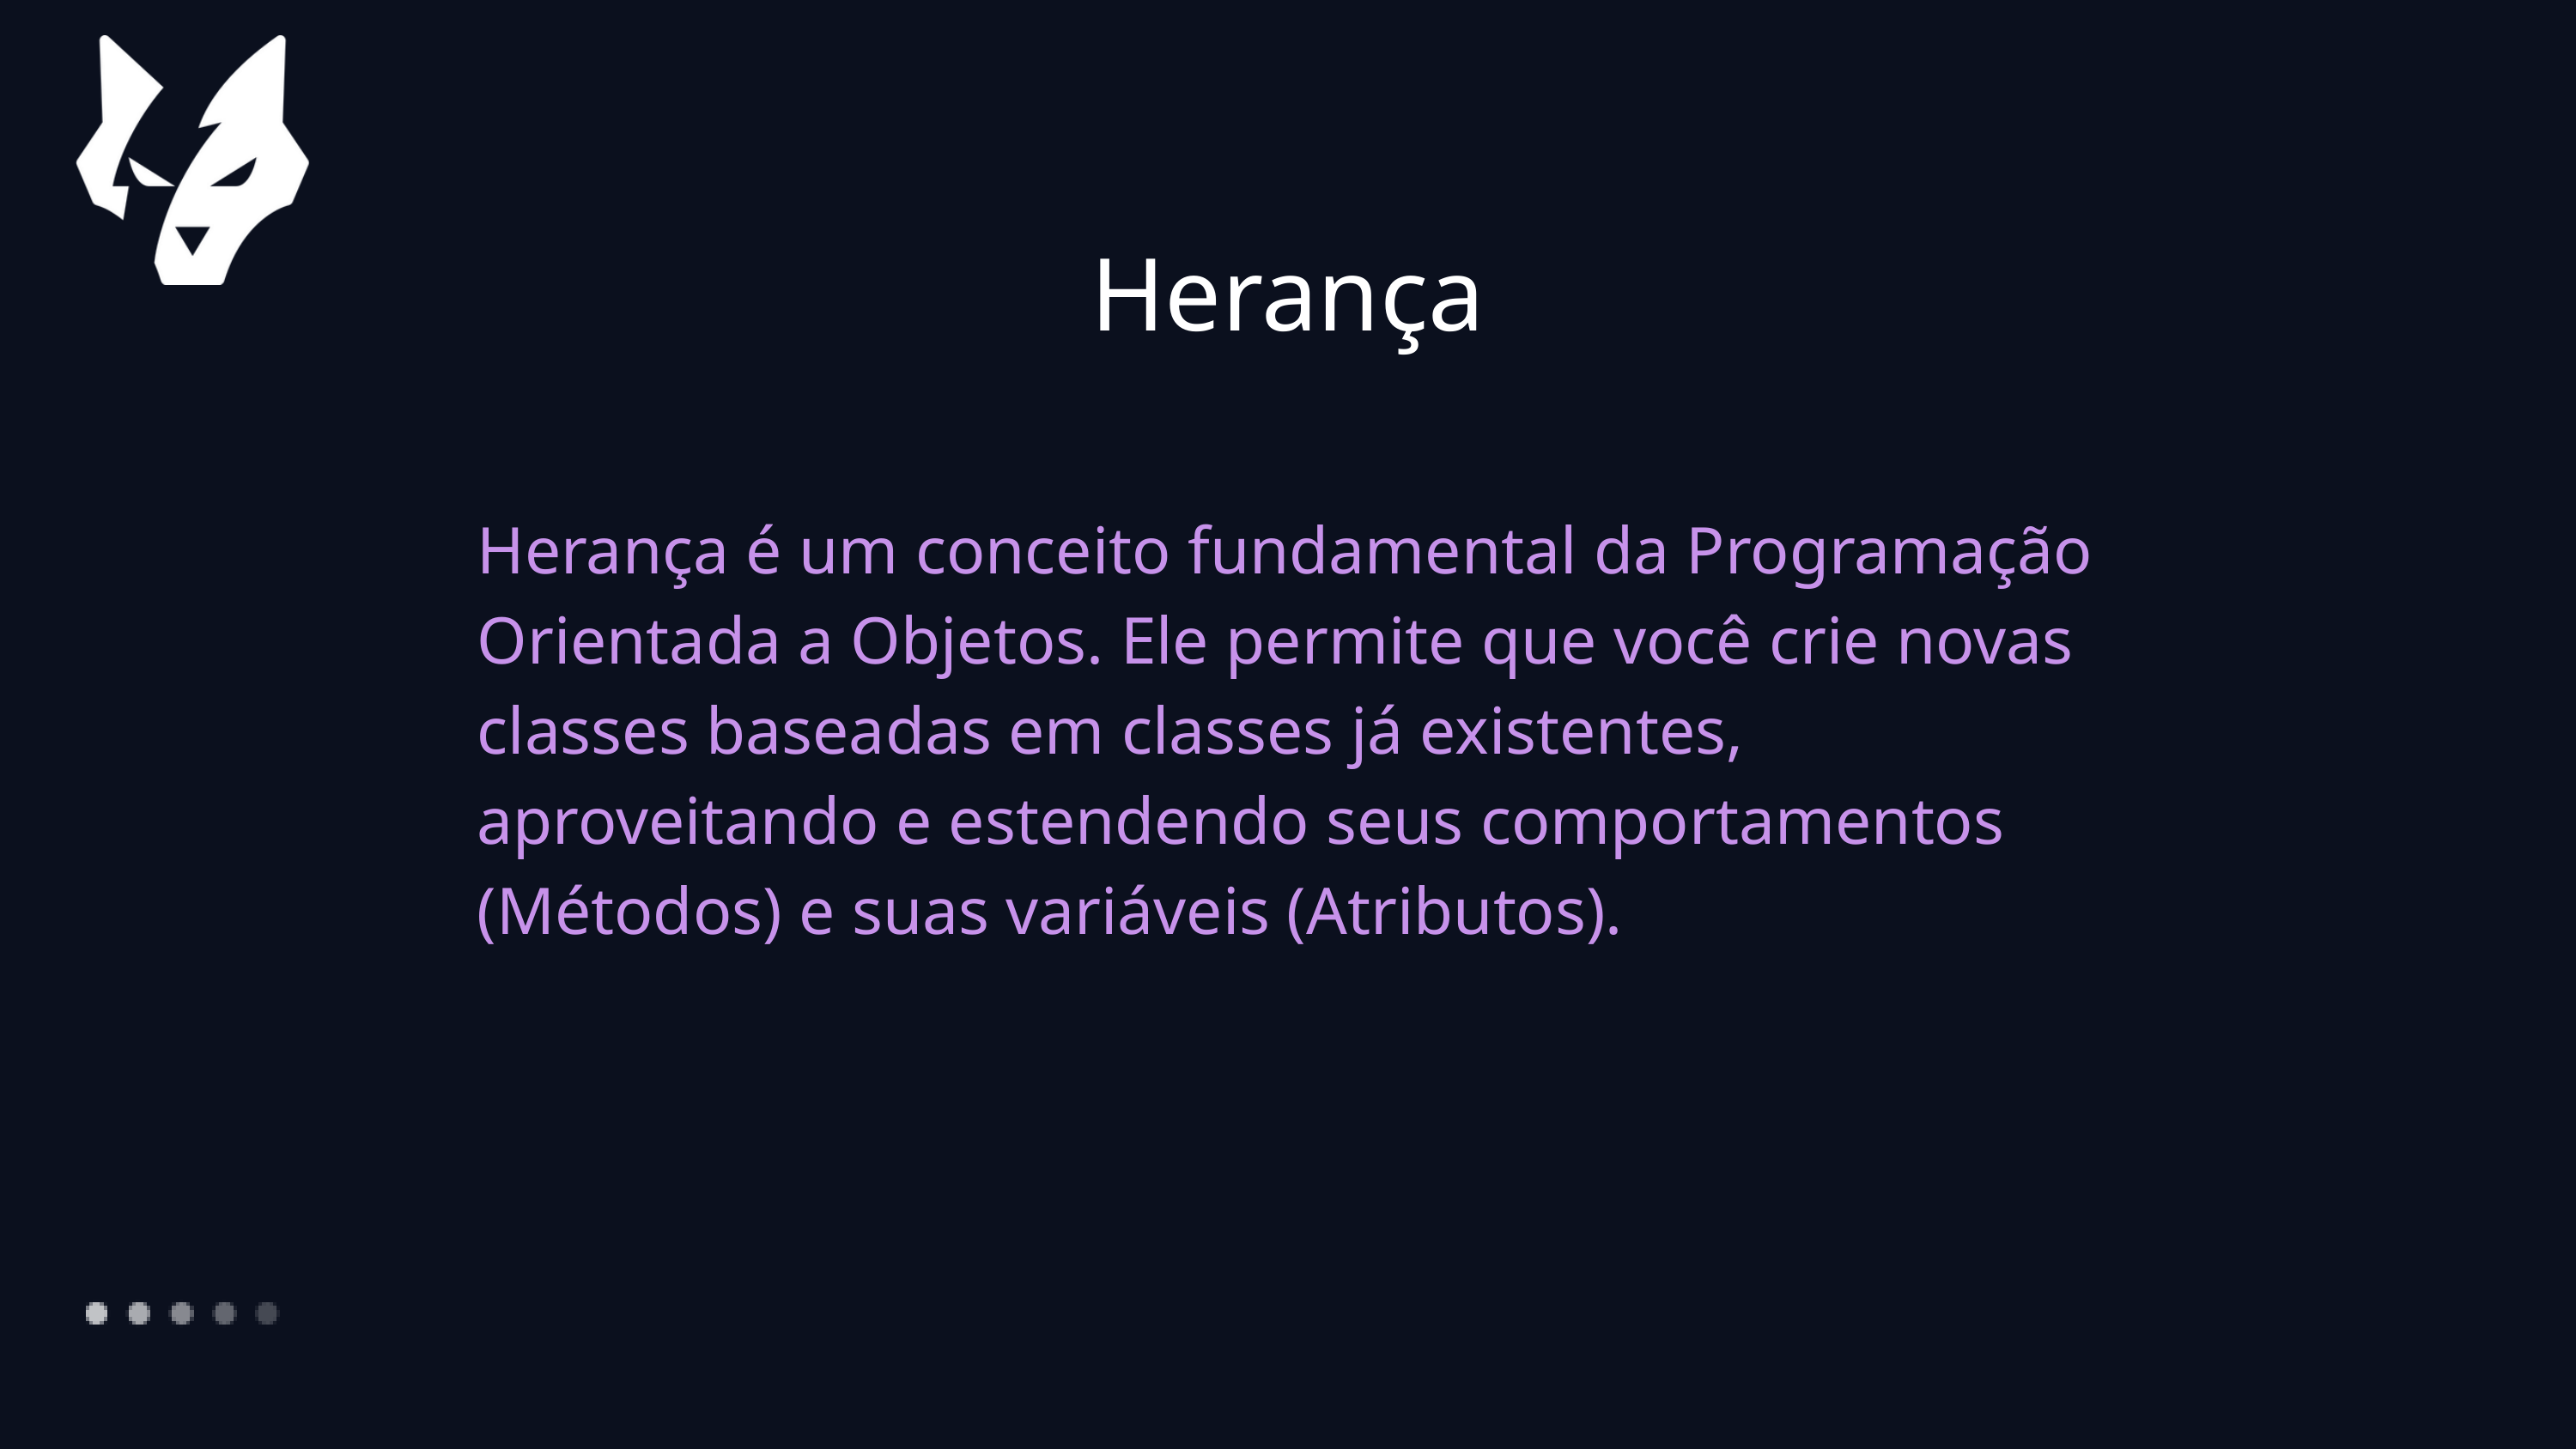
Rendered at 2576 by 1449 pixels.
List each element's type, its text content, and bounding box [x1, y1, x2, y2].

text_box Herança [707, 210, 1869, 352]
text_box [68, 1284, 299, 1343]
text_box [68, 35, 318, 285]
text_box Herança é um conceito fundamental da Programação Orientada a Objetos. Ele permite que você crie novas classes baseadas em classes já existentes, aproveitando e estendendo seus comportamentos (Métodos) e suas variáveis (Atributos). [477, 496, 2099, 948]
